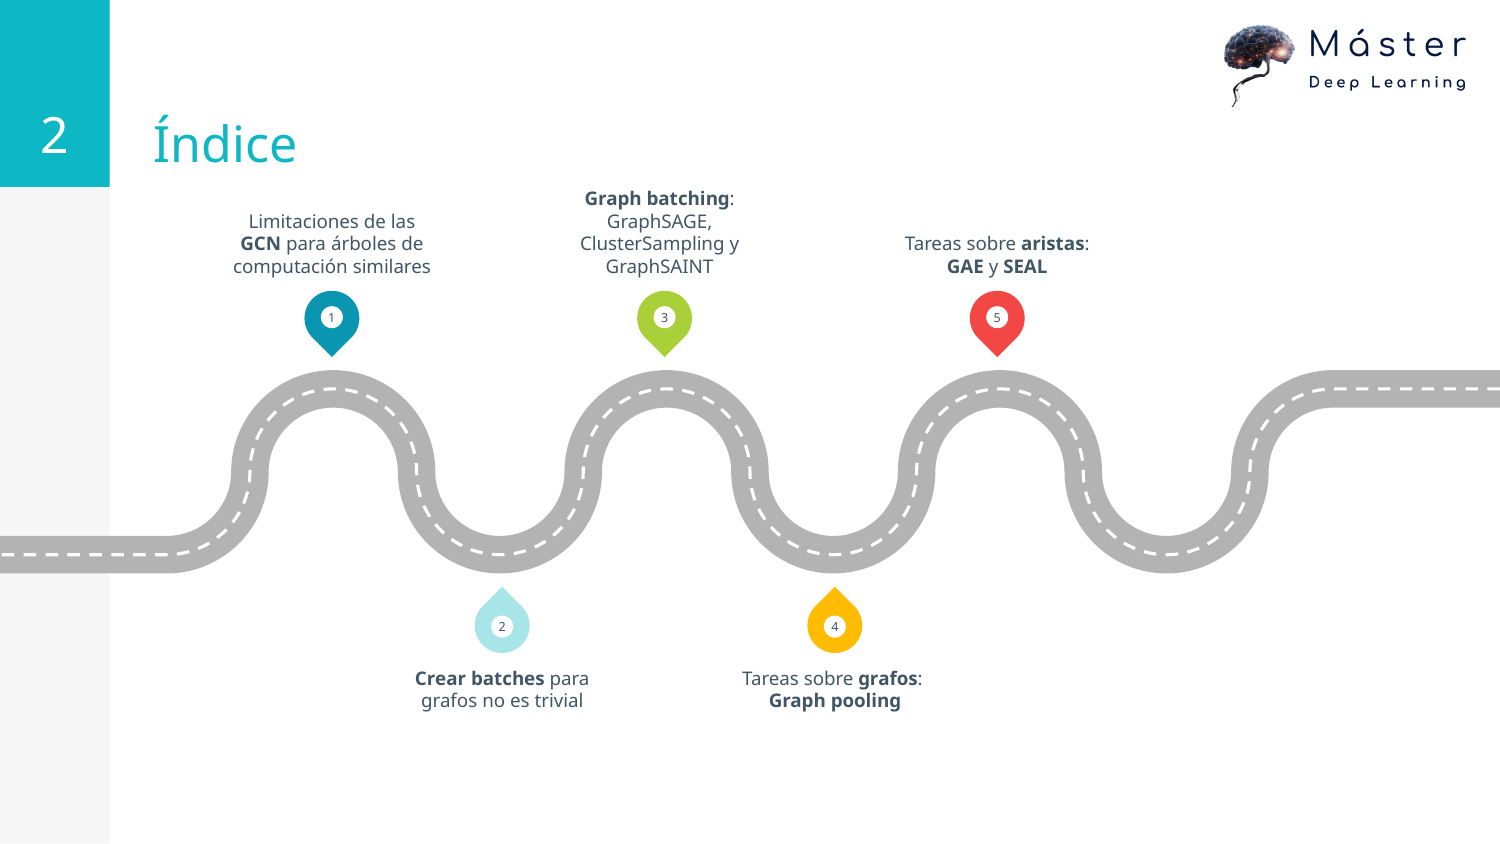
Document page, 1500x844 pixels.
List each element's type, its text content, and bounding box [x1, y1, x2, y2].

title Índice [138, 0, 722, 188]
text_box Limitaciones de las GCN para árboles de computación similares [226, 189, 438, 278]
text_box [292, 279, 371, 358]
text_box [625, 279, 704, 358]
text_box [463, 586, 542, 665]
text_box Graph batching: GraphSAGE, ClusterSampling y GraphSAINT [553, 189, 765, 278]
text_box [958, 279, 1037, 358]
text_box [795, 586, 874, 665]
text_box [0, 388, 1500, 555]
text_box Tareas sobre grafos: Graph pooling [729, 666, 941, 782]
picture [1211, 11, 1483, 111]
text_box Tareas sobre aristas: GAE y SEAL [891, 189, 1103, 278]
text_box Crear batches para grafos no es trivial [396, 666, 608, 755]
slide_number 2 [0, 0, 110, 187]
